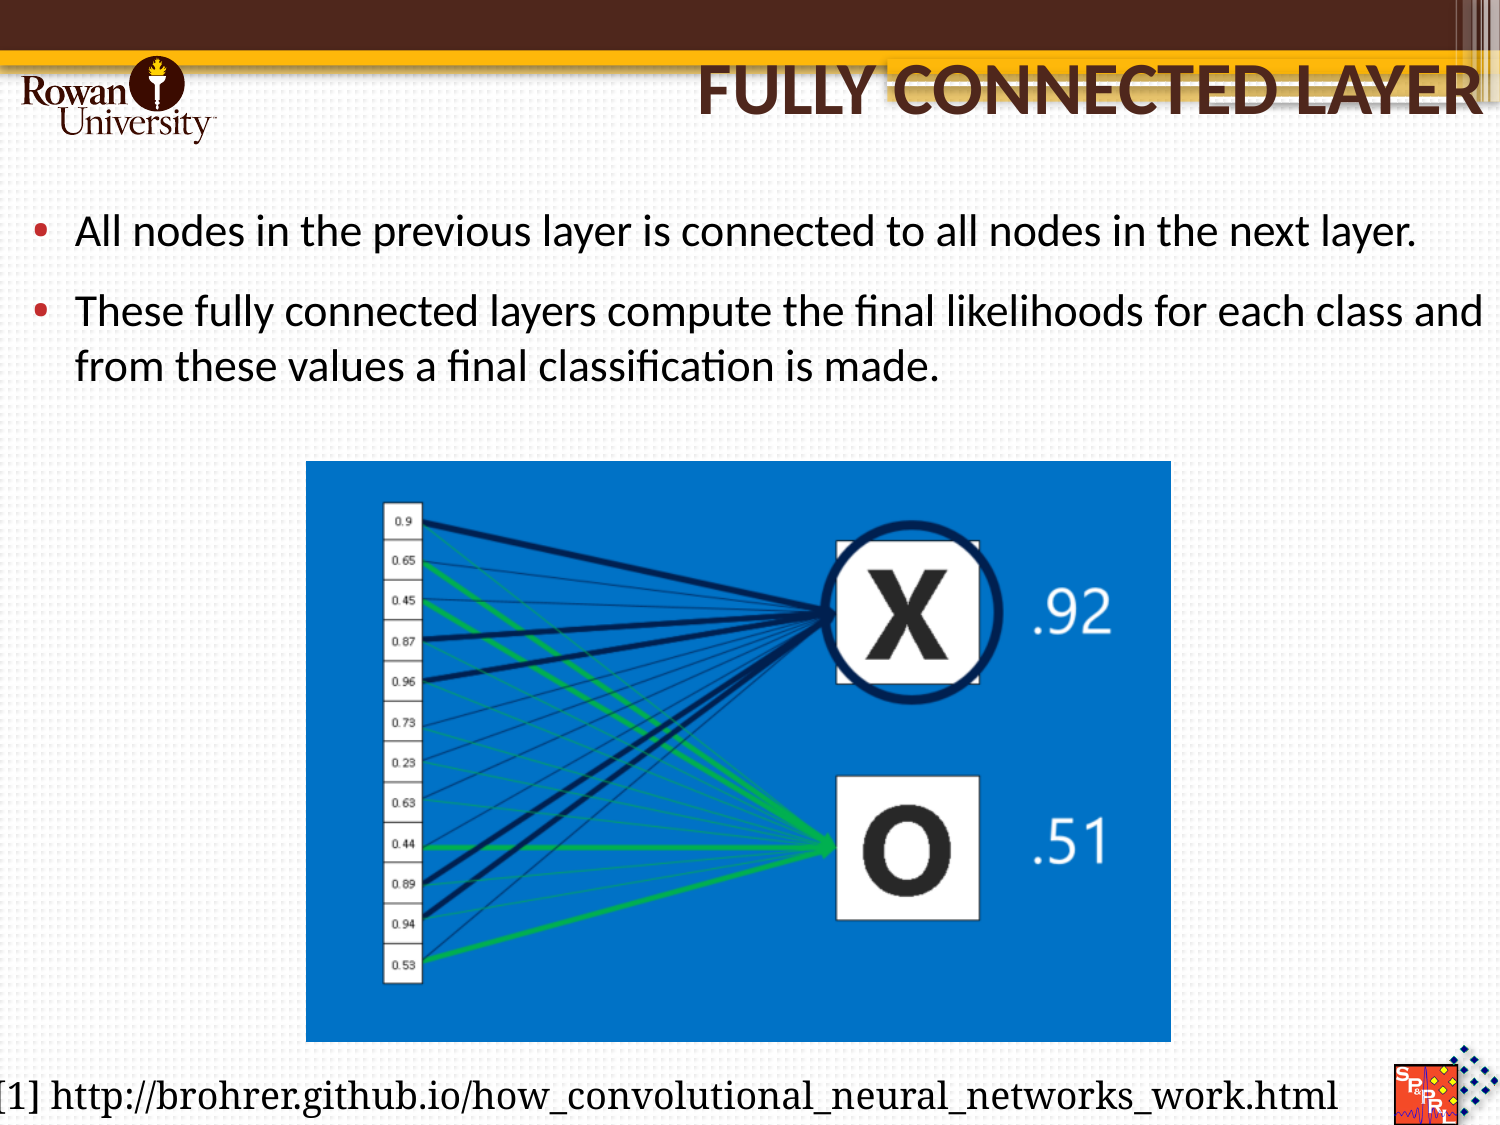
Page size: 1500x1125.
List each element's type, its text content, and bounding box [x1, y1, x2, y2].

text_box [1] http://brohrer.github.io/how_convolutional_neural_networks_work.html [0, 1064, 1356, 1125]
picture [1393, 1044, 1500, 1125]
picture [306, 461, 1171, 1042]
list All nodes in the previous layer is connected to all nodes in the next layer. These fully connected layers compute the final likelihoods for each class and from these values a final classification is made. [0, 193, 1500, 1042]
title Fully Connected Layer [150, 43, 1500, 125]
